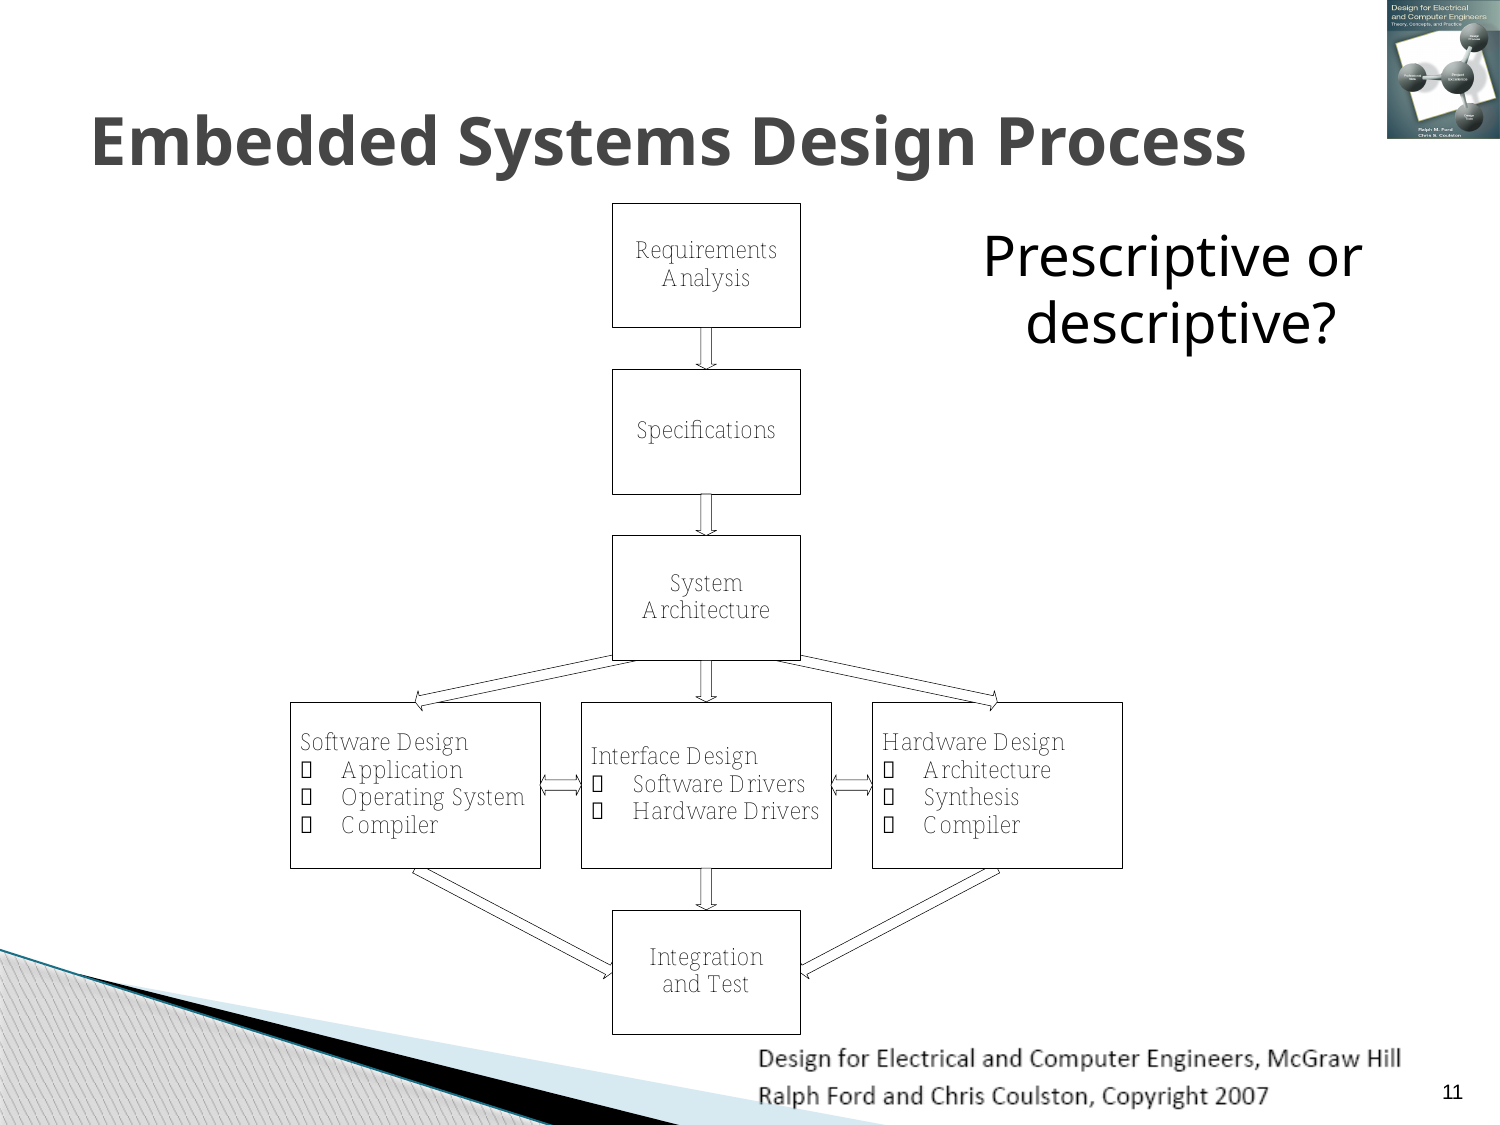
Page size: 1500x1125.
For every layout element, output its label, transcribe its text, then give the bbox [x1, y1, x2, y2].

picture [287, 199, 1126, 1038]
picture [1387, 0, 1500, 139]
slide_number 11 [1418, 1051, 1479, 1112]
picture [750, 1039, 1415, 1125]
list Prescriptive or descriptive? [1131, 212, 1400, 999]
title Embedded Systems Design Process [75, 45, 1388, 233]
